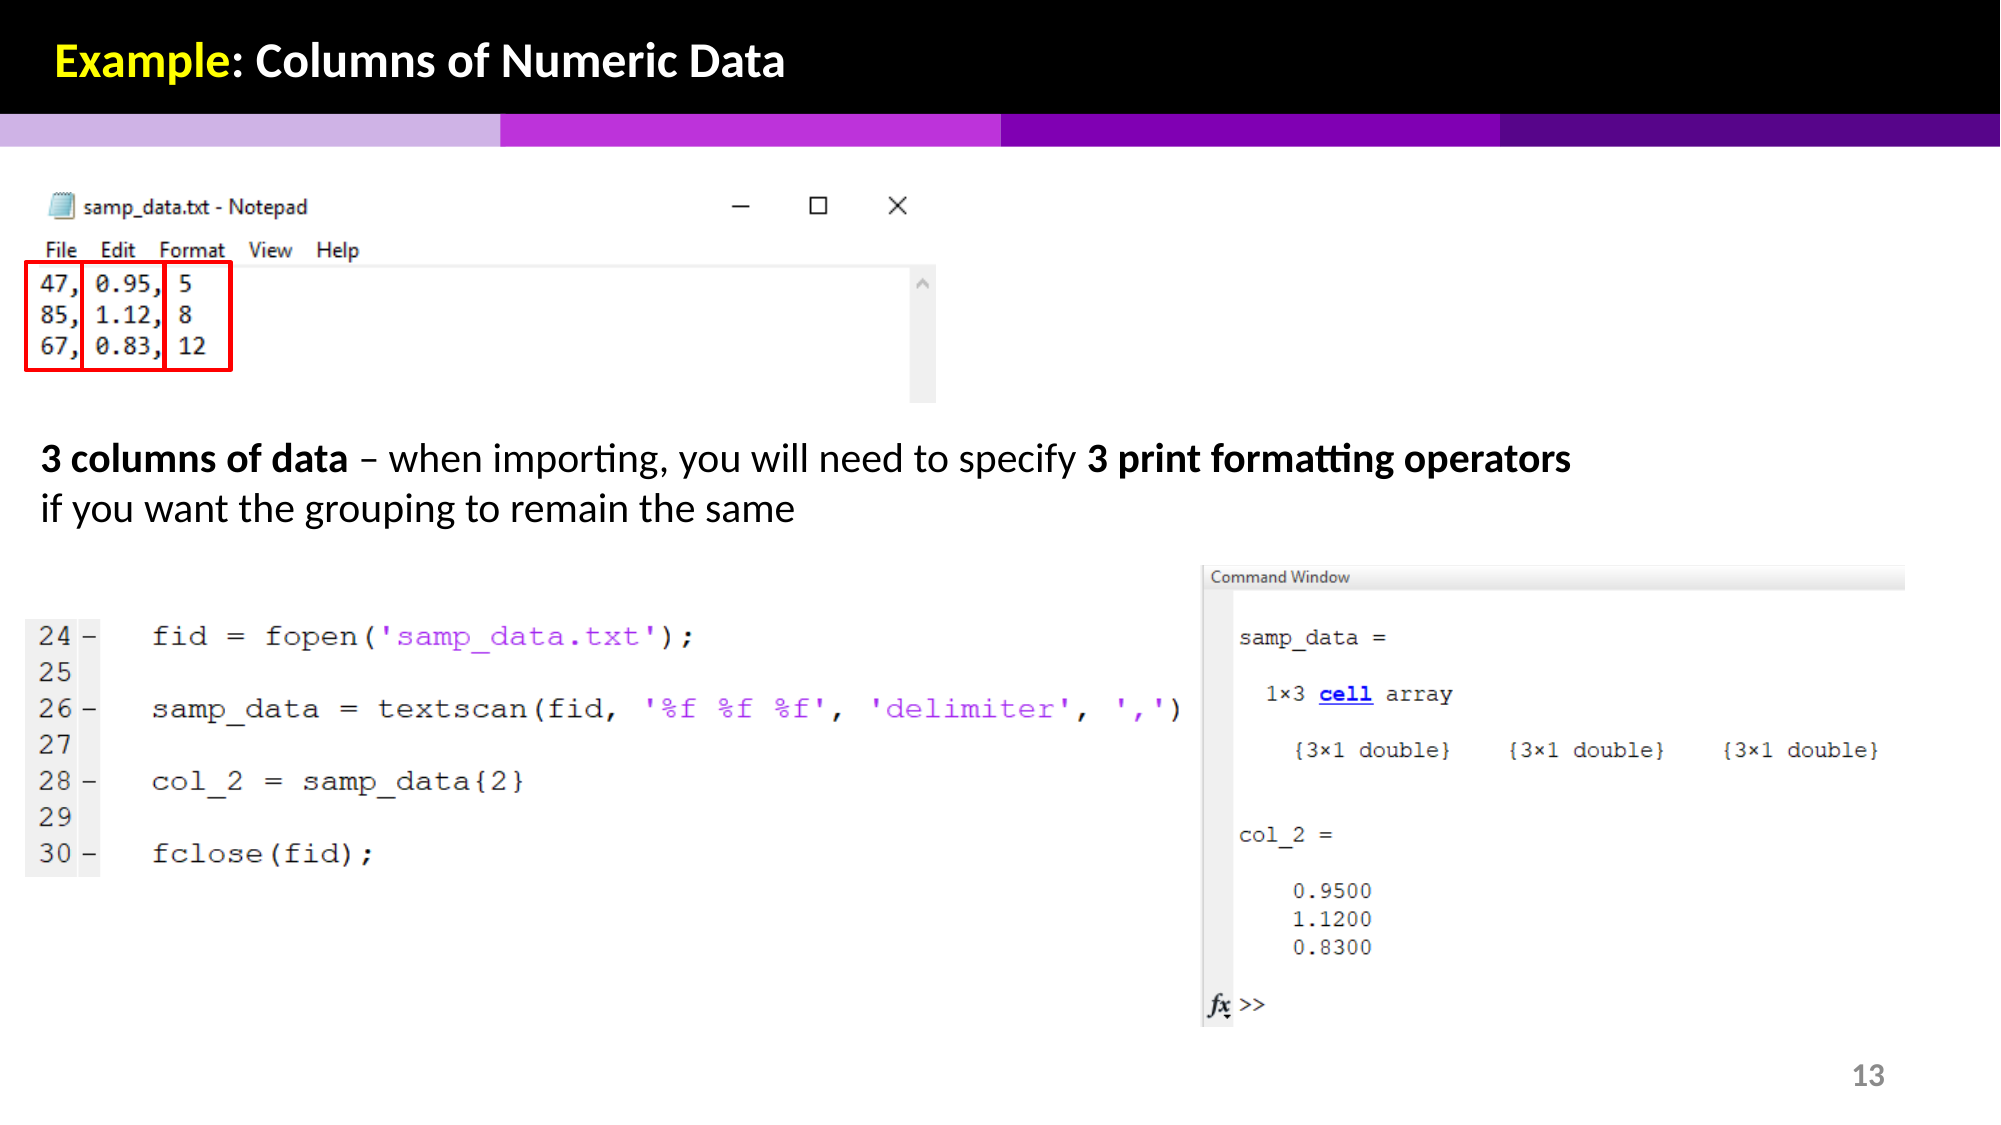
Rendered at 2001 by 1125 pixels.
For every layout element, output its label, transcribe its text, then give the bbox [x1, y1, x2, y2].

picture [39, 191, 936, 403]
text_box 3 columns of data – when importing, you will need to specify 3 print formatting operators if you want the grouping to remain the same [25, 423, 1615, 539]
list Example: Columns of Numeric Data [39, 1, 1964, 114]
picture [1200, 564, 1906, 1027]
picture [25, 618, 1186, 878]
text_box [25, 261, 231, 371]
